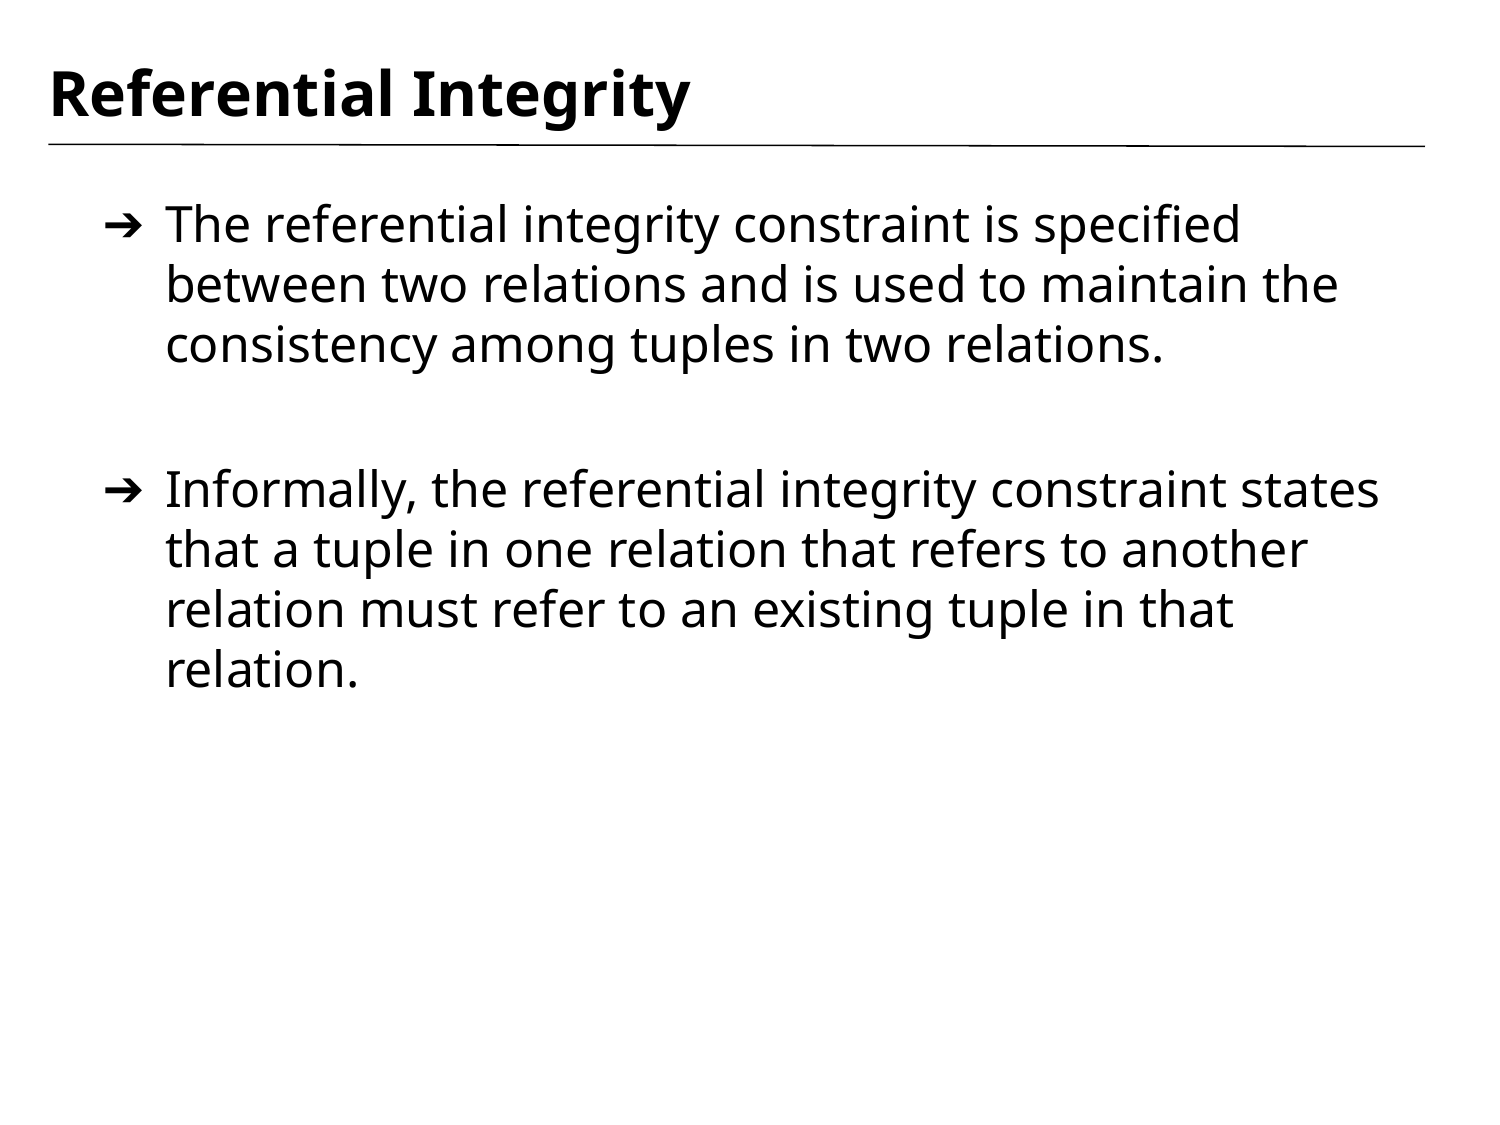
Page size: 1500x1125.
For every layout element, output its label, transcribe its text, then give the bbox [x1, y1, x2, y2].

list The referential integrity constraint is specified between two relations and is used to maintain the consistency among tuples in two relations. Informally, the referential integrity constraint states that a tuple in one relation that refers to another relation must refer to an existing tuple in that relation. [75, 177, 1425, 1021]
title Referential Integrity [33, 32, 1384, 145]
